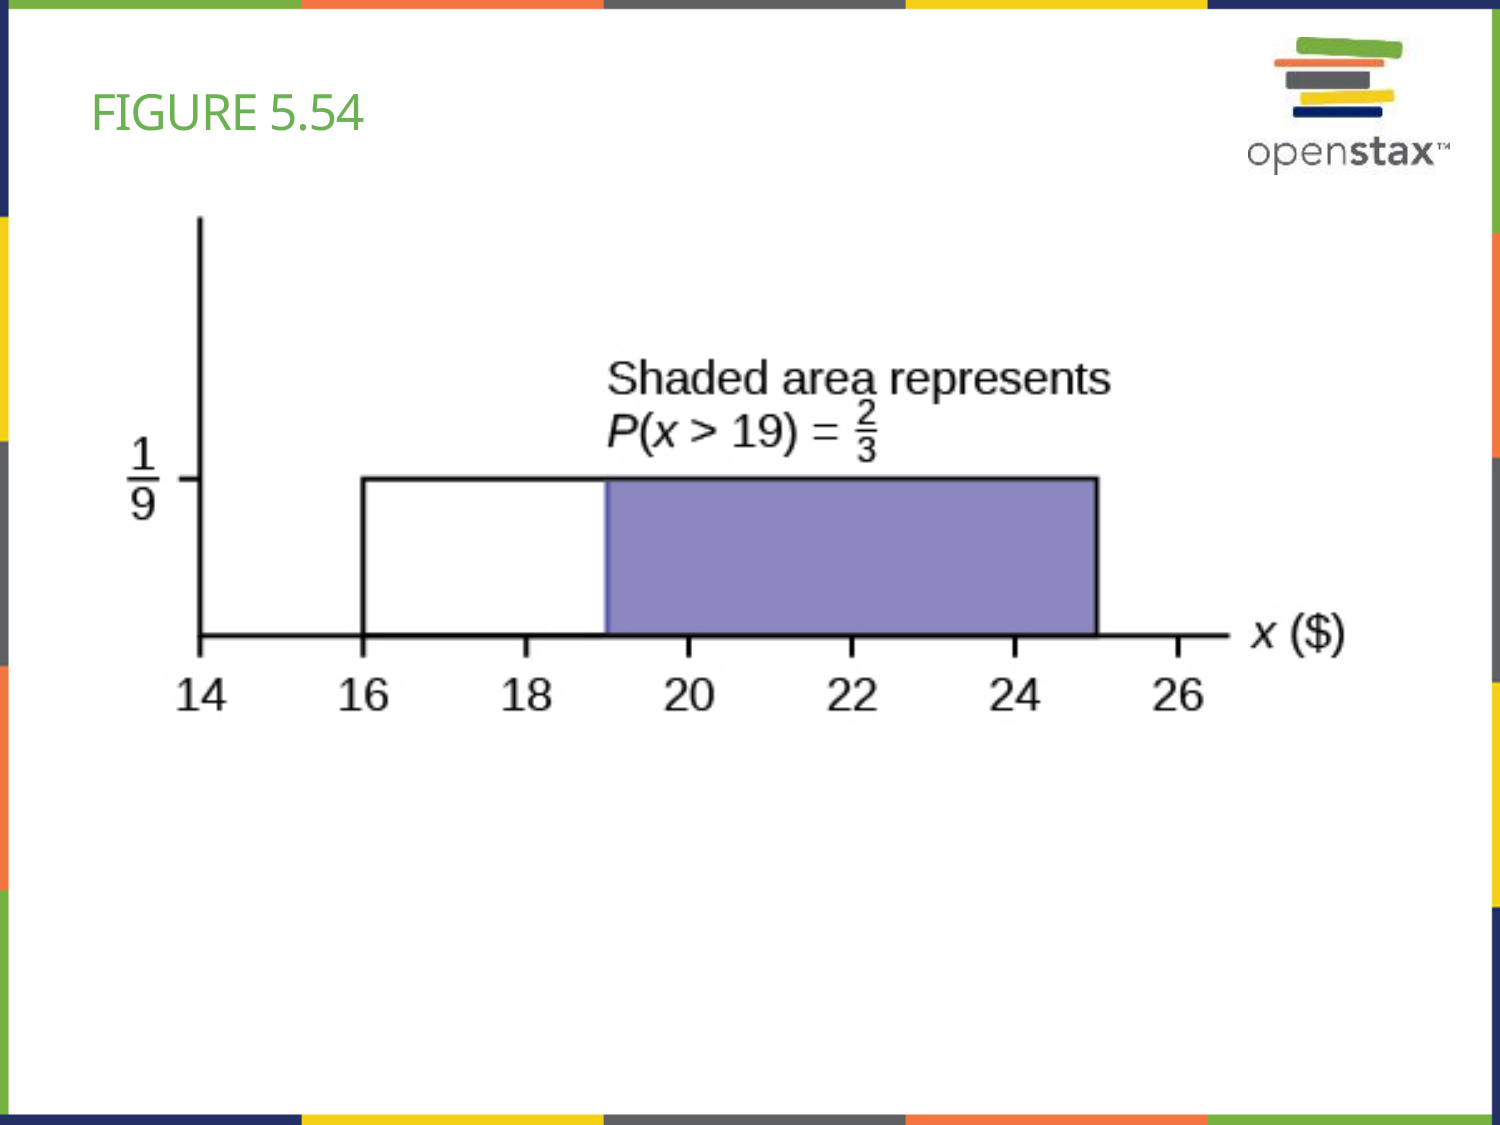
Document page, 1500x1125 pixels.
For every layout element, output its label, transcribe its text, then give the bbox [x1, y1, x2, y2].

title Figure 5.54 [75, 39, 1246, 148]
picture [0, 0, 1500, 1125]
